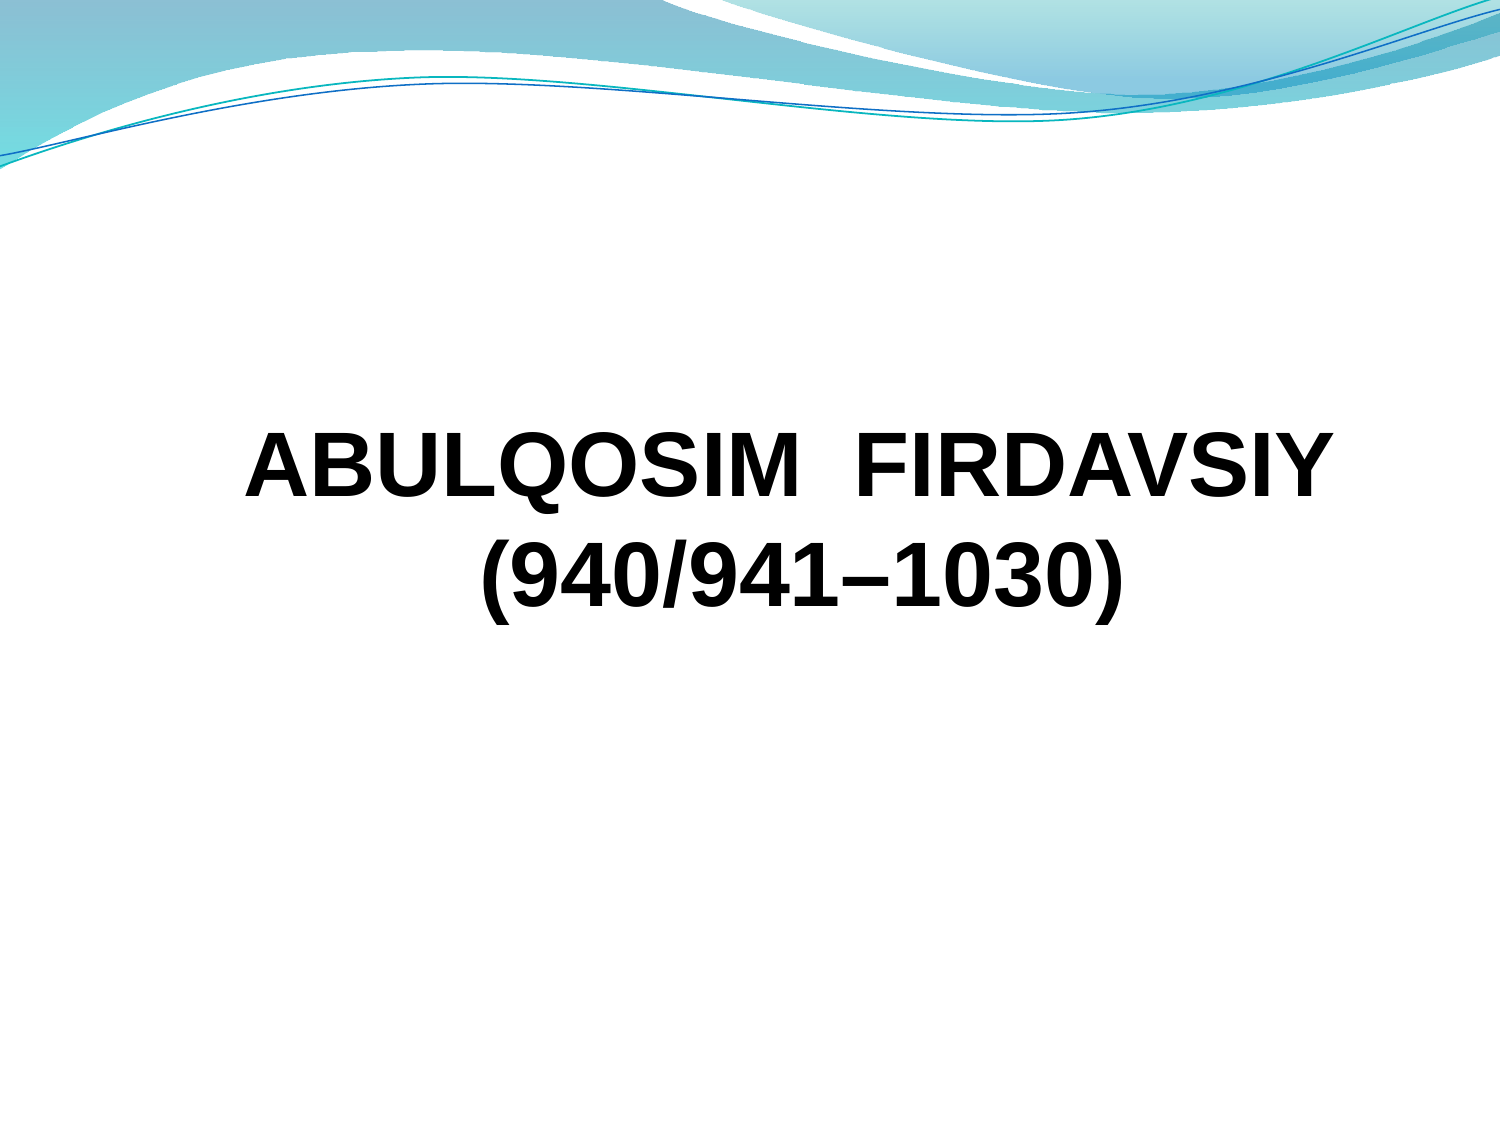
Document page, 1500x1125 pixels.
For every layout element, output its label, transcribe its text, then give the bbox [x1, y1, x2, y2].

text_box ABULQOSIM FIRDAVSIY (940/941–1030) [182, 397, 1398, 632]
